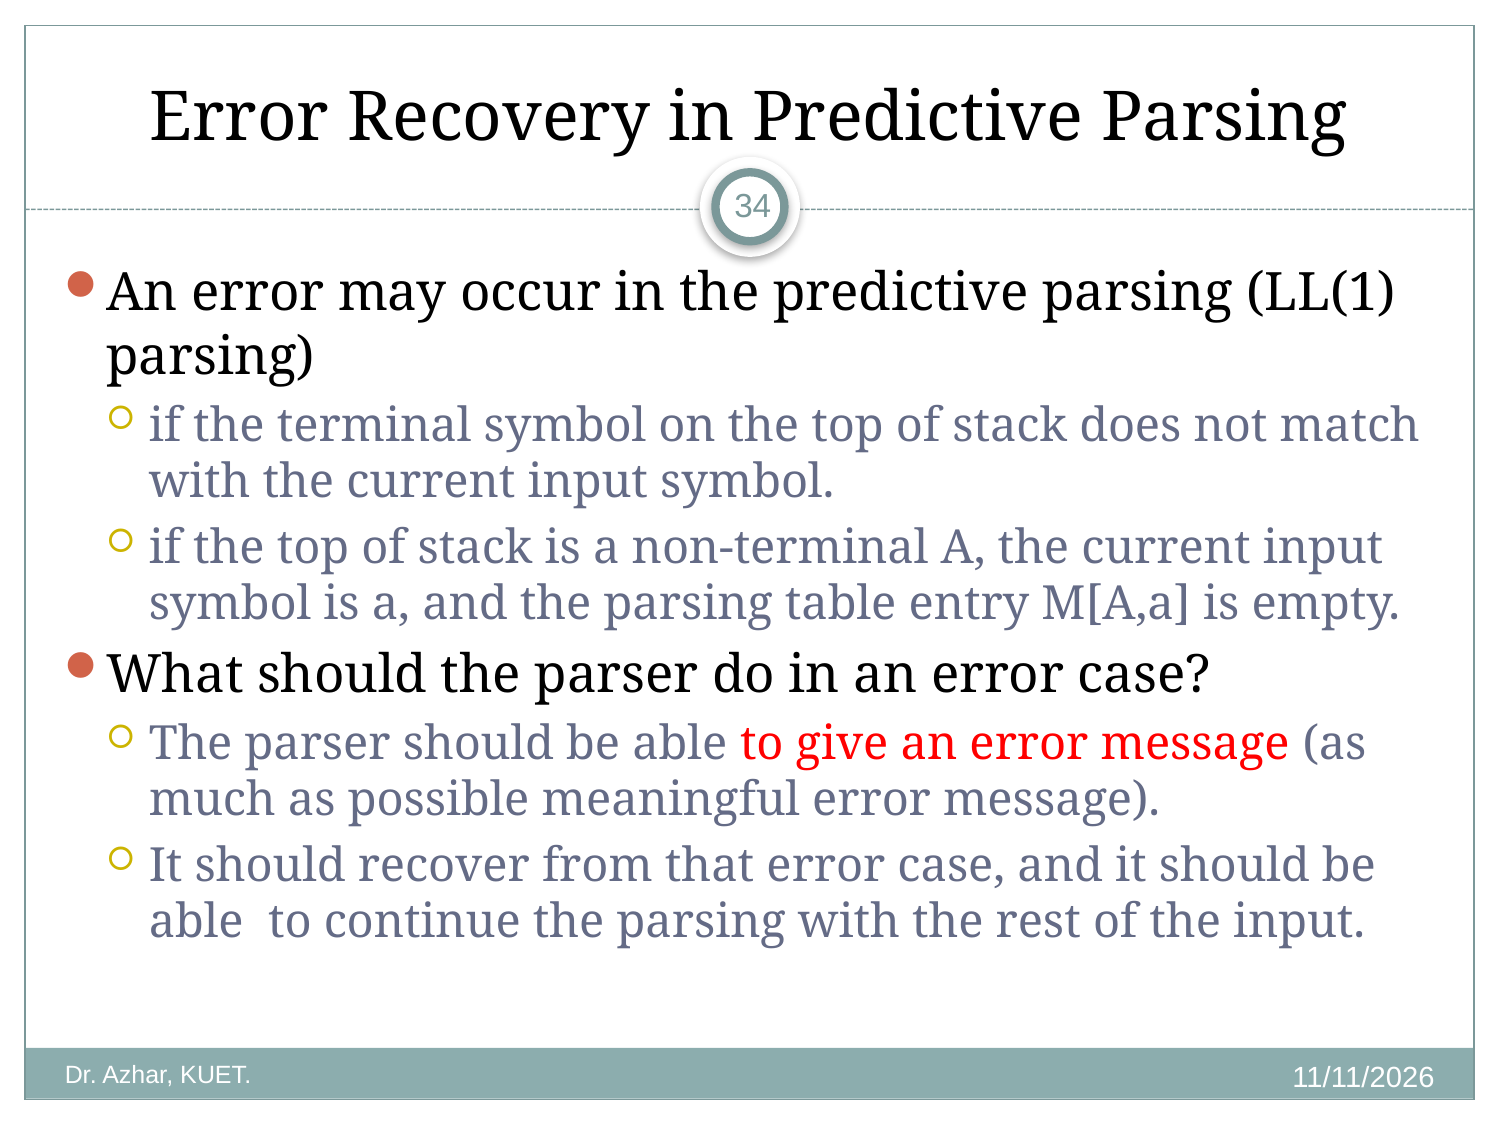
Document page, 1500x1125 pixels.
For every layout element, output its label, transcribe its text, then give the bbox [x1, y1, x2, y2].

title Error Recovery in Predictive Parsing [49, 37, 1450, 162]
list An error may occur in the predictive parsing (LL(1) parsing) if the terminal symbol on the top of stack does not match with the current input symbol. if the top of stack is a non-terminal A, the current input symbol is a, and the parsing table entry M[A,a] is empty. What should the parser do in an error case? The parser should be able to give an error message (as much as possible meaningful error message). It should recover from that error case, and it should be able to continue the parsing with the rest of the input. [49, 250, 1445, 1001]
slide_number 34 [715, 168, 791, 241]
footer Dr. Azhar, KUET. [50, 1051, 638, 1112]
slide_number 12-Sep-19 [950, 1050, 1450, 1111]
